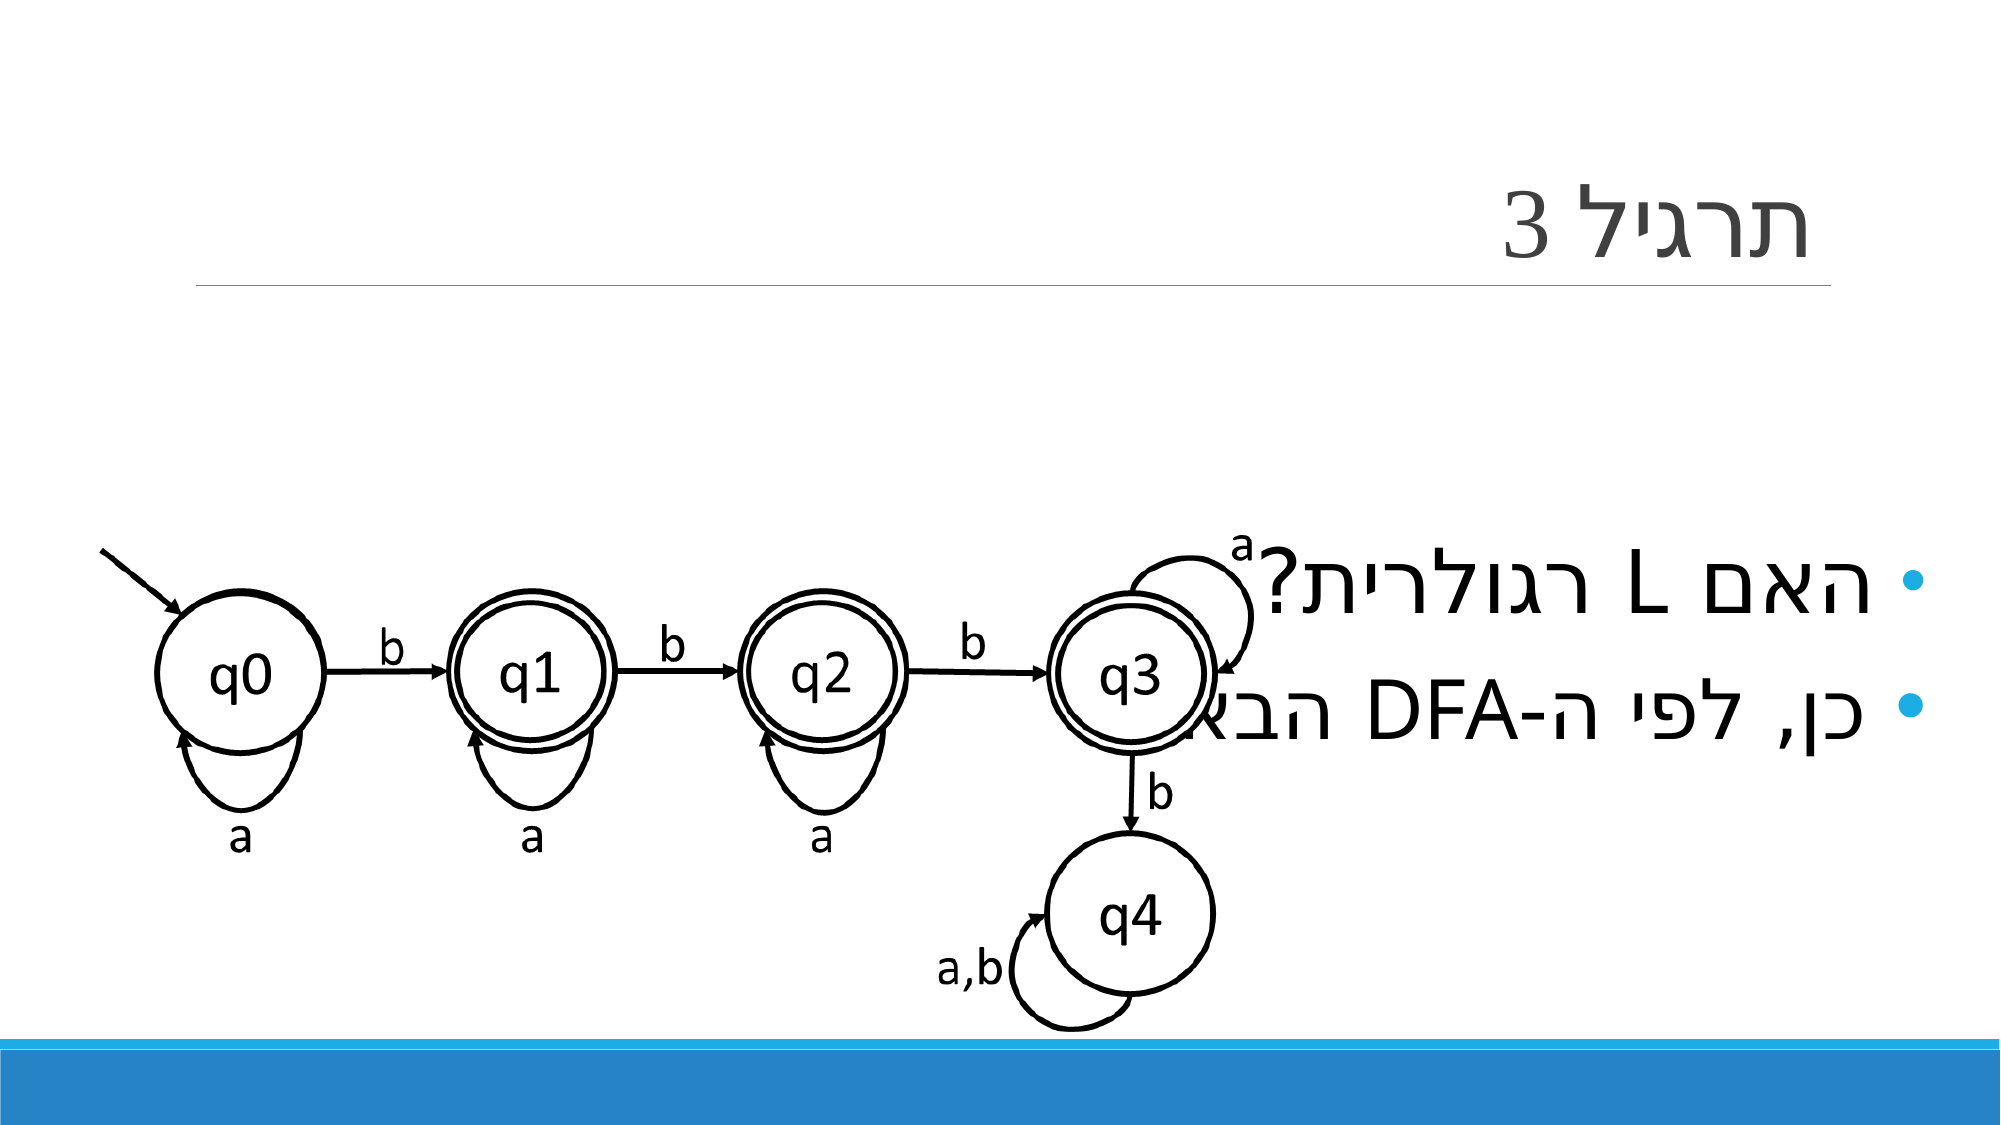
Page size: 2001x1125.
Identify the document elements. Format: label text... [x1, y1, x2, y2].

title תרגיל 3 [180, 47, 1830, 285]
picture [98, 491, 1290, 1033]
